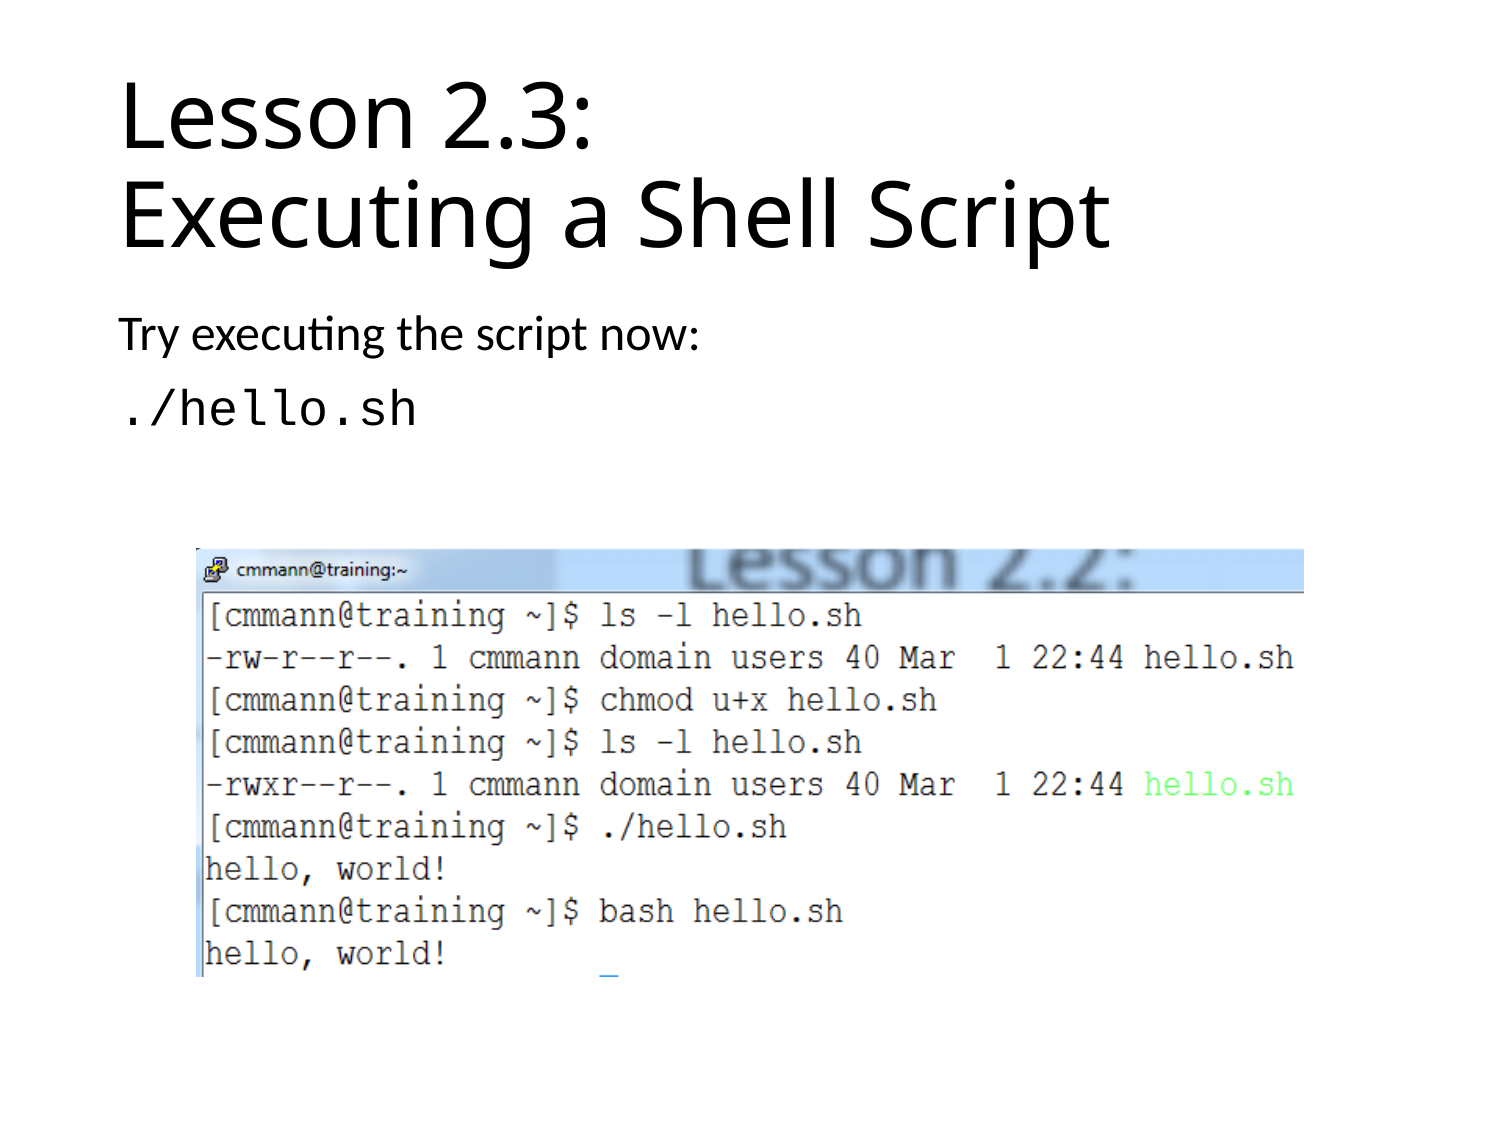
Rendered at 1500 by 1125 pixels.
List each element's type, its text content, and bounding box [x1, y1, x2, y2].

picture [196, 548, 1304, 977]
title Lesson 2.3: Executing a Shell Script [103, 59, 1397, 278]
list Try executing the script now: ./hello.sh [103, 299, 1397, 1014]
